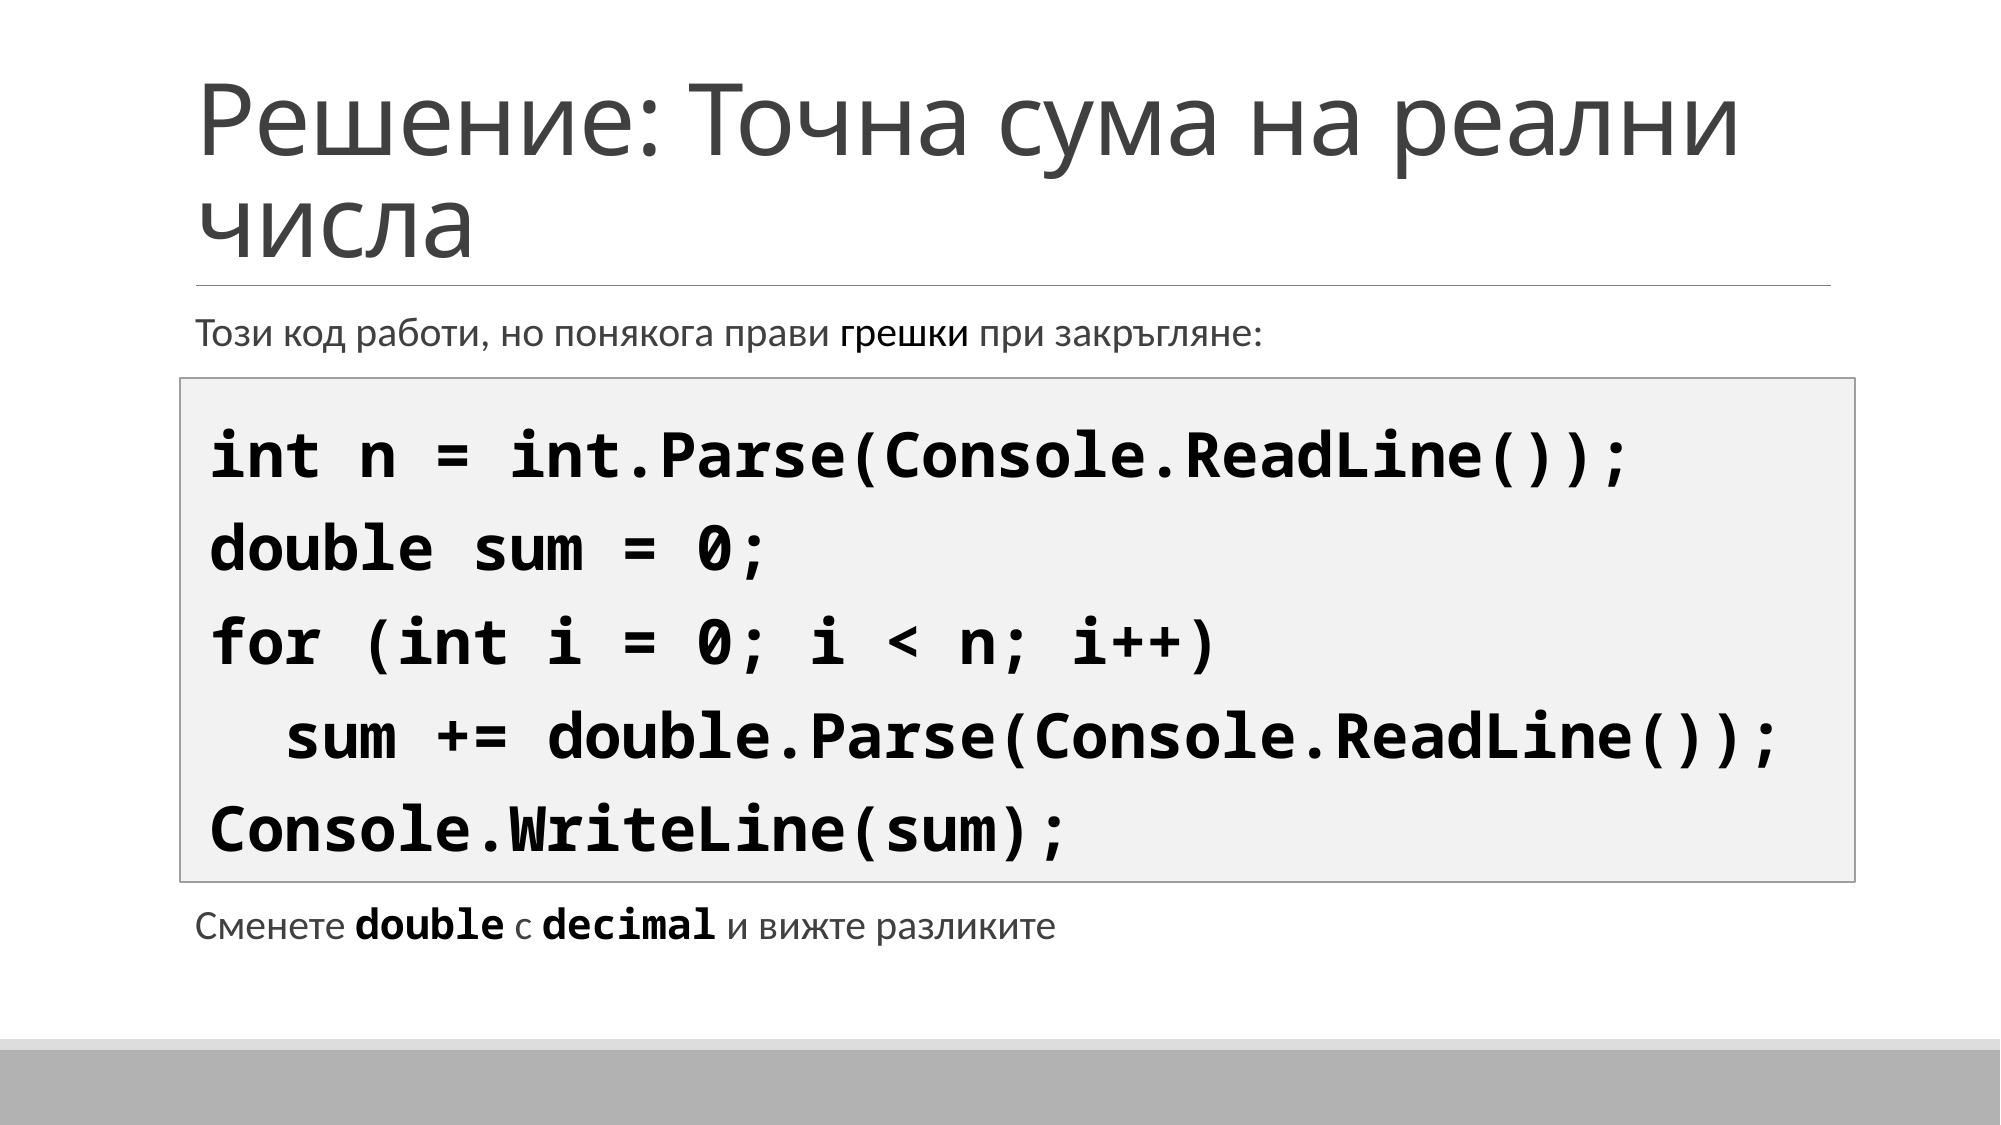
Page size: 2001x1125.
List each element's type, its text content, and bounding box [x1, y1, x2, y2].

list Този код работи, но понякога прави грешки при закръгляне: Сменете double с decimal и вижте разликите [180, 882, 1830, 963]
text_box int n = int.Parse(Console.ReadLine()); double sum = 0; for (int i = 0; i < n; i++) sum += double.Parse(Console.ReadLine()); Console.WriteLine(sum); [180, 378, 1855, 882]
title Решение: Точна сума на реални числа [180, 47, 1830, 285]
list Този код работи, но понякога прави грешки при закръгляне: Сменете double с decimal и вижте разликите [180, 302, 1830, 378]
